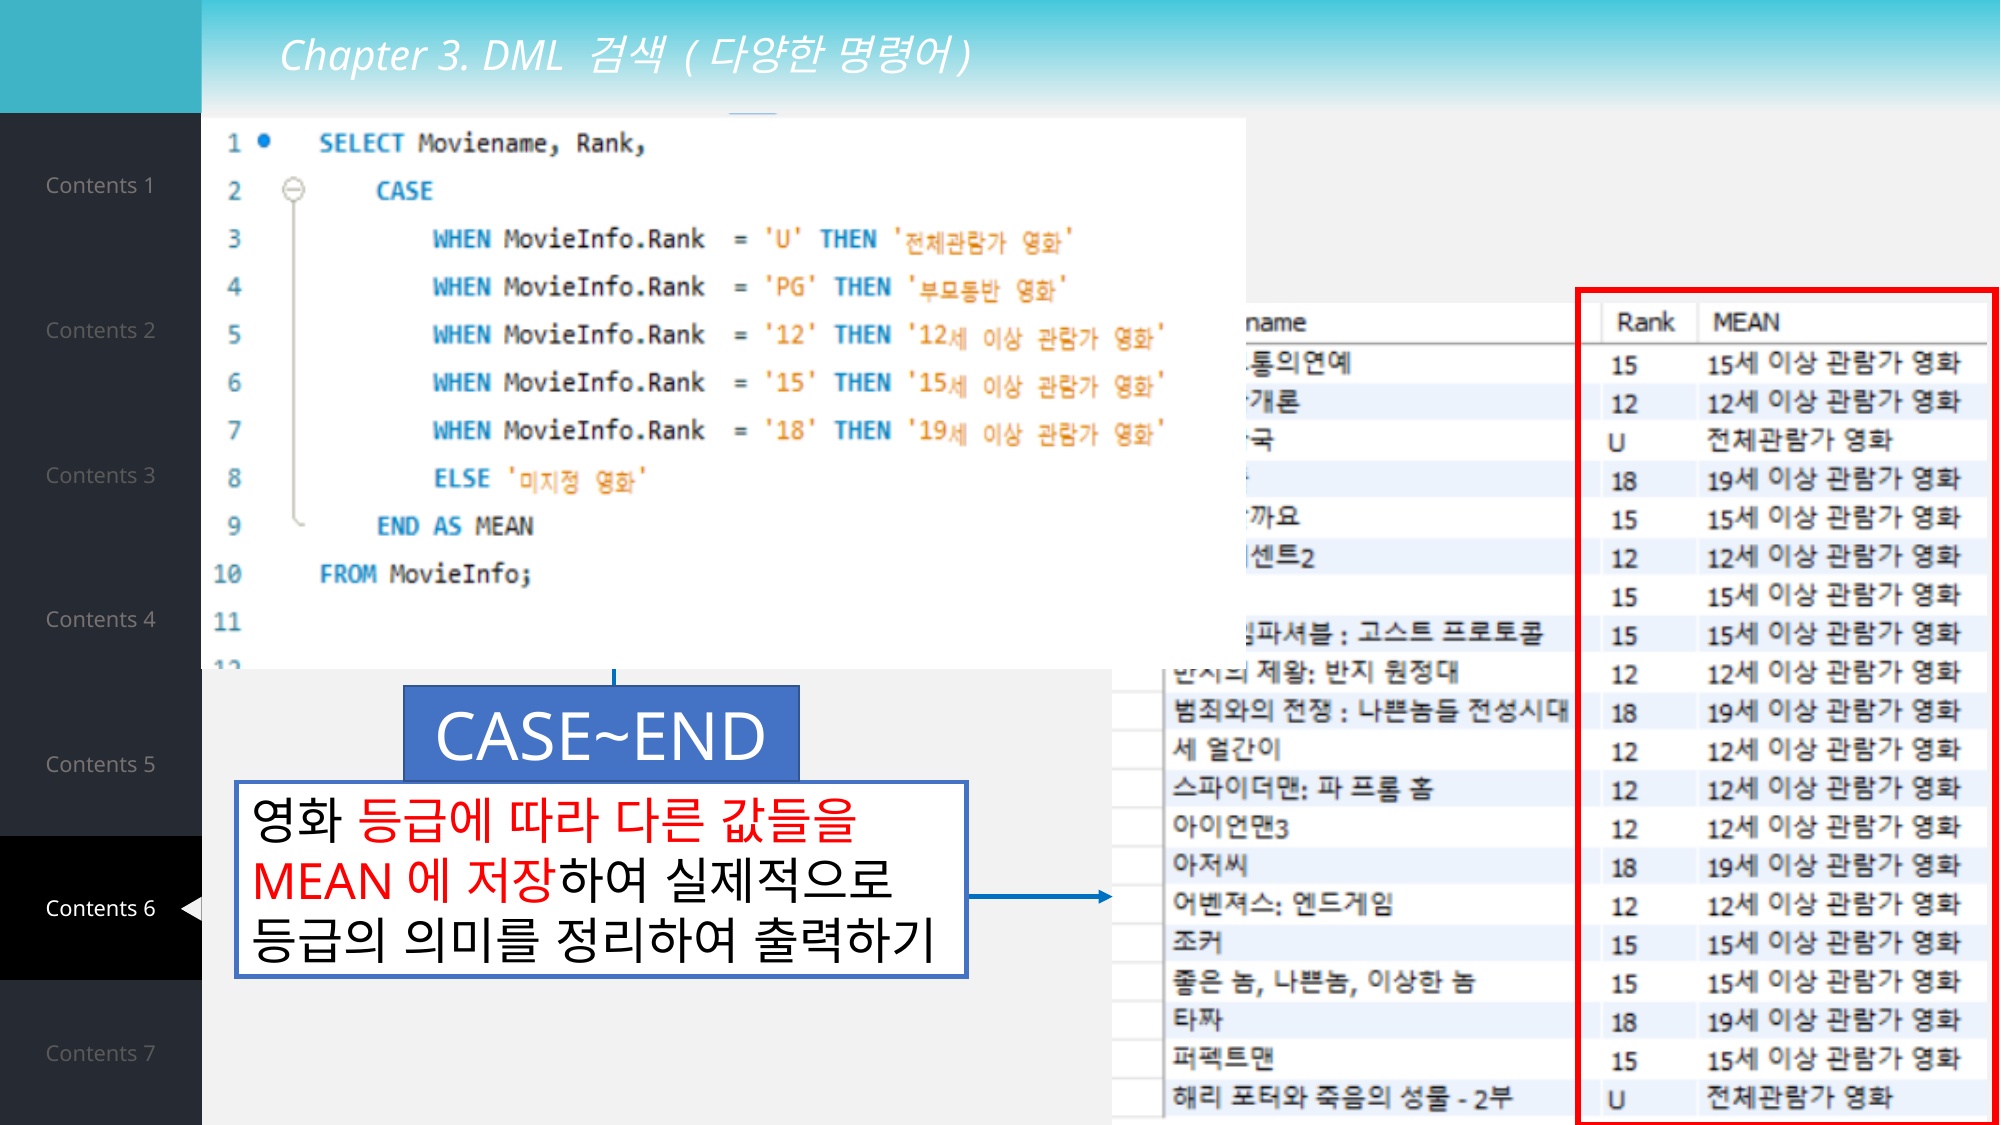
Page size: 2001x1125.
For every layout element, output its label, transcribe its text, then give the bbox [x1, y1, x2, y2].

text_box [1577, 289, 1997, 1125]
table_cell Contents 3 [0, 402, 201, 547]
table_cell Contents 7 [0, 980, 202, 1125]
table_header Contents 1 [0, 113, 201, 258]
text_box [178, 894, 203, 923]
table_cell Contents 5 [0, 691, 202, 836]
picture [201, 113, 1987, 1125]
text_box Chapter 3. DML 검색 (다양한 명령어) [264, 21, 1861, 86]
table_cell Contents 6 [0, 836, 202, 980]
text_box [0, 0, 203, 113]
text_box CASE~END [403, 685, 800, 782]
text_box 영화 등급에 따라 다른 값들을 MEAN에 저장하여 실제적으로 등급의 의미를 정리하여 출력하기 [235, 781, 967, 978]
table_cell Contents 4 [0, 547, 202, 691]
table_cell Contents 2 [0, 258, 201, 402]
